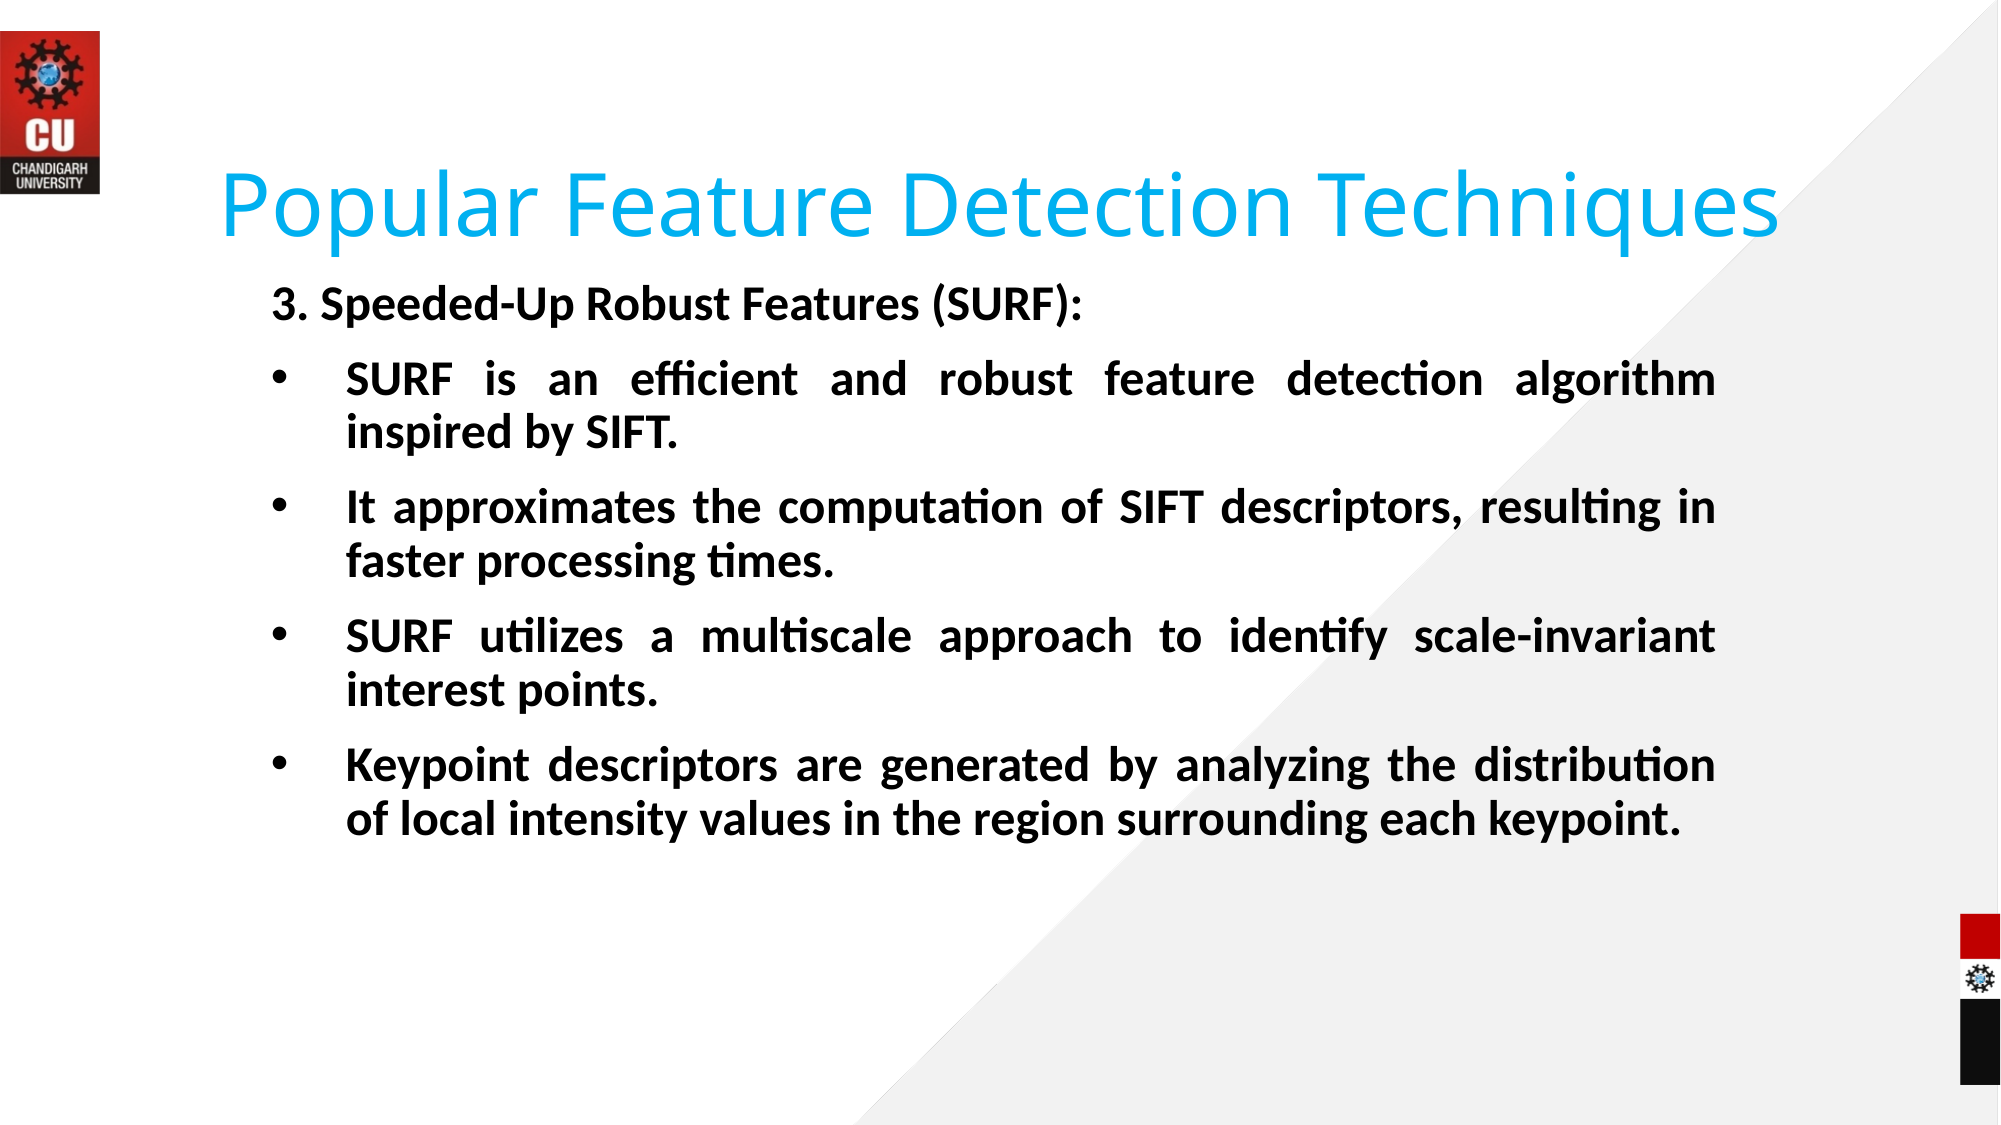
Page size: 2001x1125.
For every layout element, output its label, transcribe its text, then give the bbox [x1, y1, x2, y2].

picture [0, 0, 2001, 1125]
subtitle 3. Speeded-Up Robust Features (SURF): SURF is an efficient and robust feature detection algorithm inspired by SIFT. It approximates the computation of SIFT descriptors, resulting in faster processing times. SURF utilizes a multiscale approach to identify scale-invariant interest points. Keypoint descriptors are generated by analyzing the distribution of local intensity values in the region surrounding each keypoint. [255, 269, 1733, 1047]
title Popular Feature Detection Techniques [174, 78, 1825, 263]
